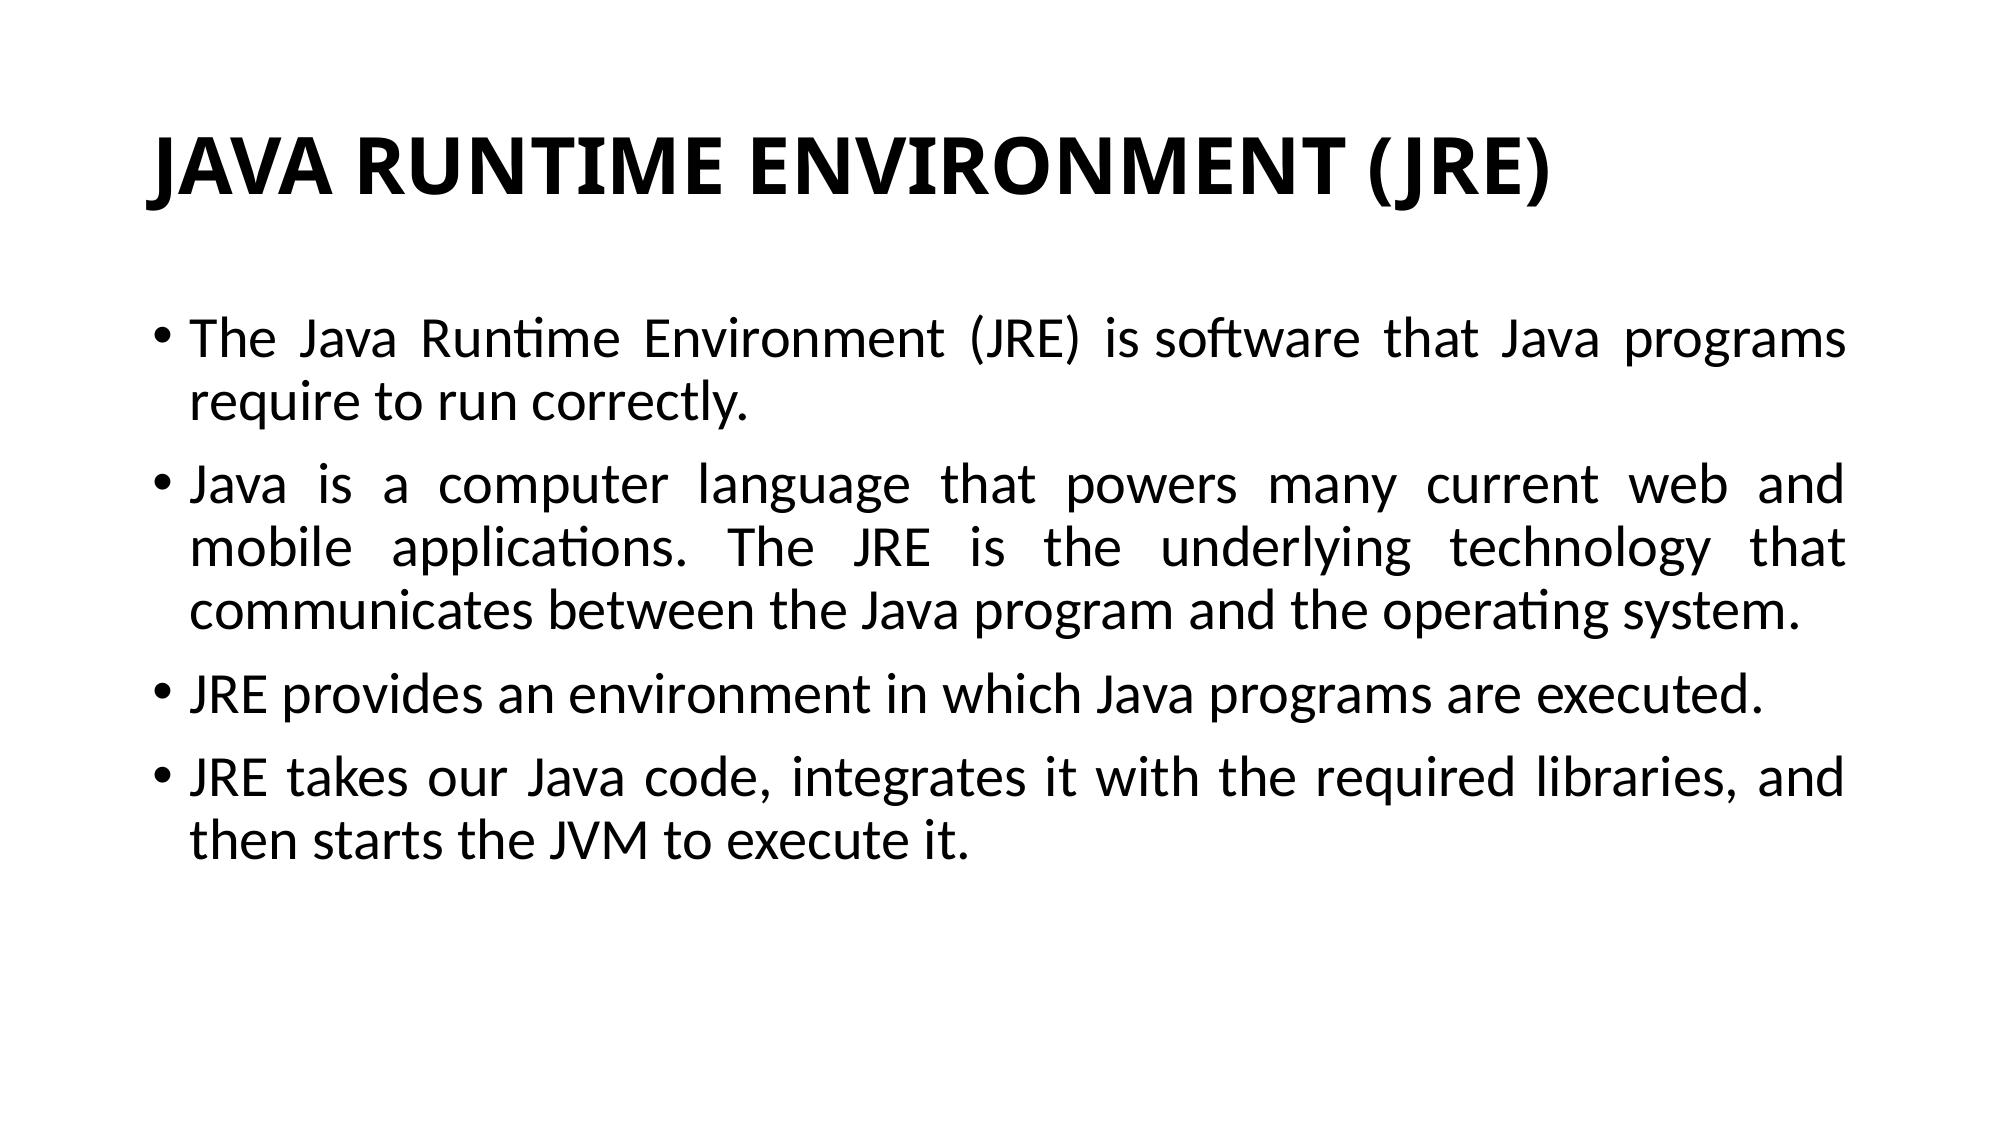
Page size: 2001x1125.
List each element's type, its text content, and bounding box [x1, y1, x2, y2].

title JAVA RUNTIME ENVIRONMENT (JRE) [137, 59, 1863, 278]
list The Java Runtime Environment (JRE) is software that Java programs require to run correctly. Java is a computer language that powers many current web and mobile applications. The JRE is the underlying technology that communicates between the Java program and the operating system. JRE provides an environment in which Java programs are executed. JRE takes our Java code, integrates it with the required libraries, and then starts the JVM to execute it. [137, 299, 1863, 1014]
